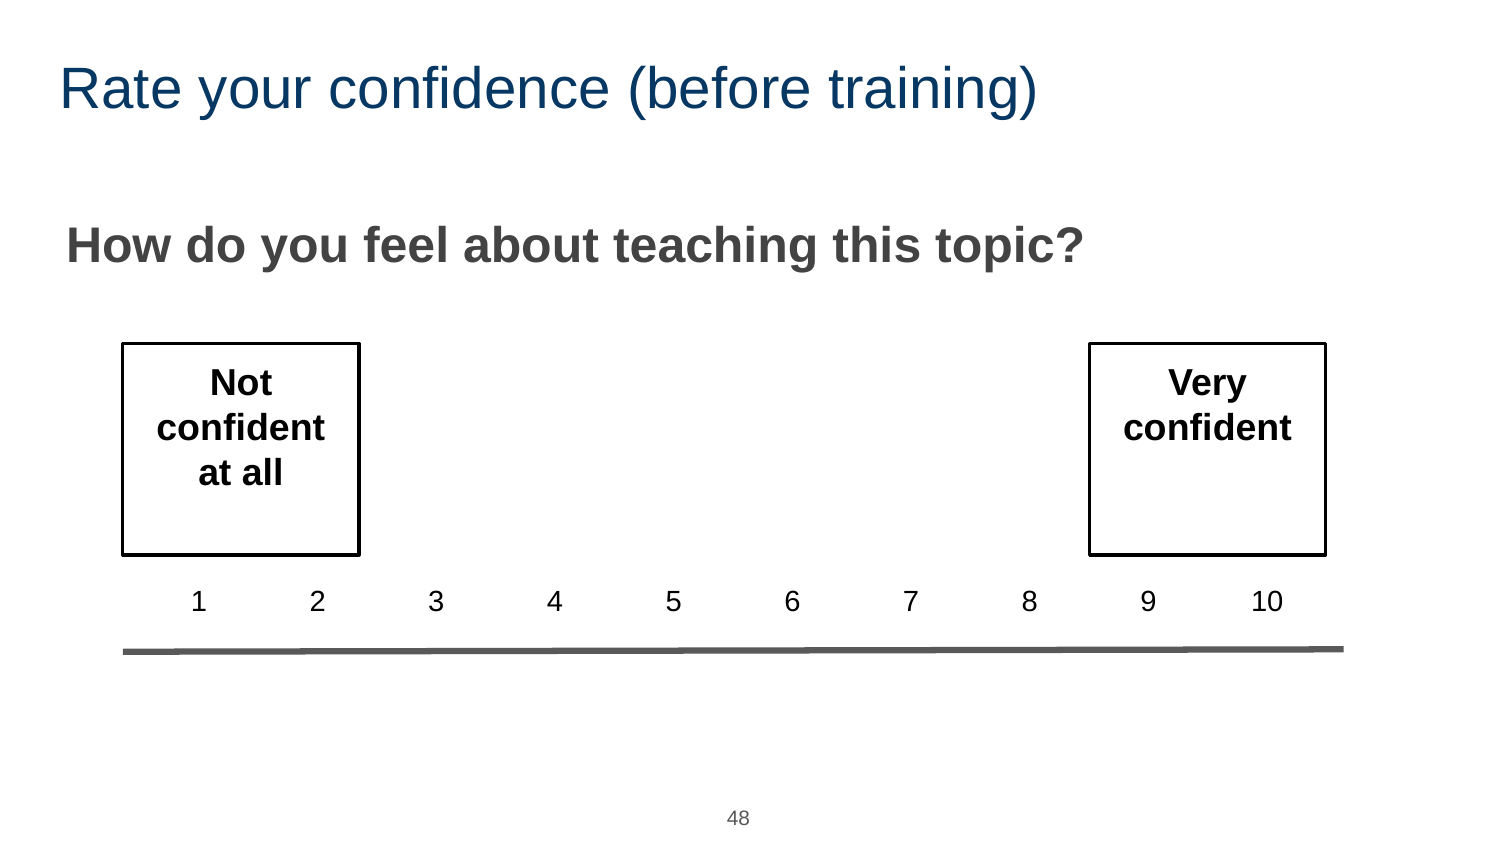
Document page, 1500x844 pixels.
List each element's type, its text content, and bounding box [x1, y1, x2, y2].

table_header 2 [258, 570, 377, 633]
table_header 1 [140, 570, 258, 633]
title Rate your confidence (before training) [44, 35, 1449, 130]
text_box Not confident at all [122, 343, 360, 555]
text_box Very confident [1089, 343, 1326, 555]
text_box How do you feel about teaching this topic? [51, 188, 1449, 750]
table_header 10 [1208, 570, 1327, 633]
table_header 9 [1089, 570, 1208, 633]
table_header 4 [496, 570, 614, 633]
table_header 5 [614, 570, 733, 633]
table_header 3 [377, 570, 496, 633]
table_header 8 [970, 570, 1089, 633]
slide_number 48 [696, 789, 765, 844]
table_header 6 [733, 570, 852, 633]
table_header 7 [852, 570, 970, 633]
